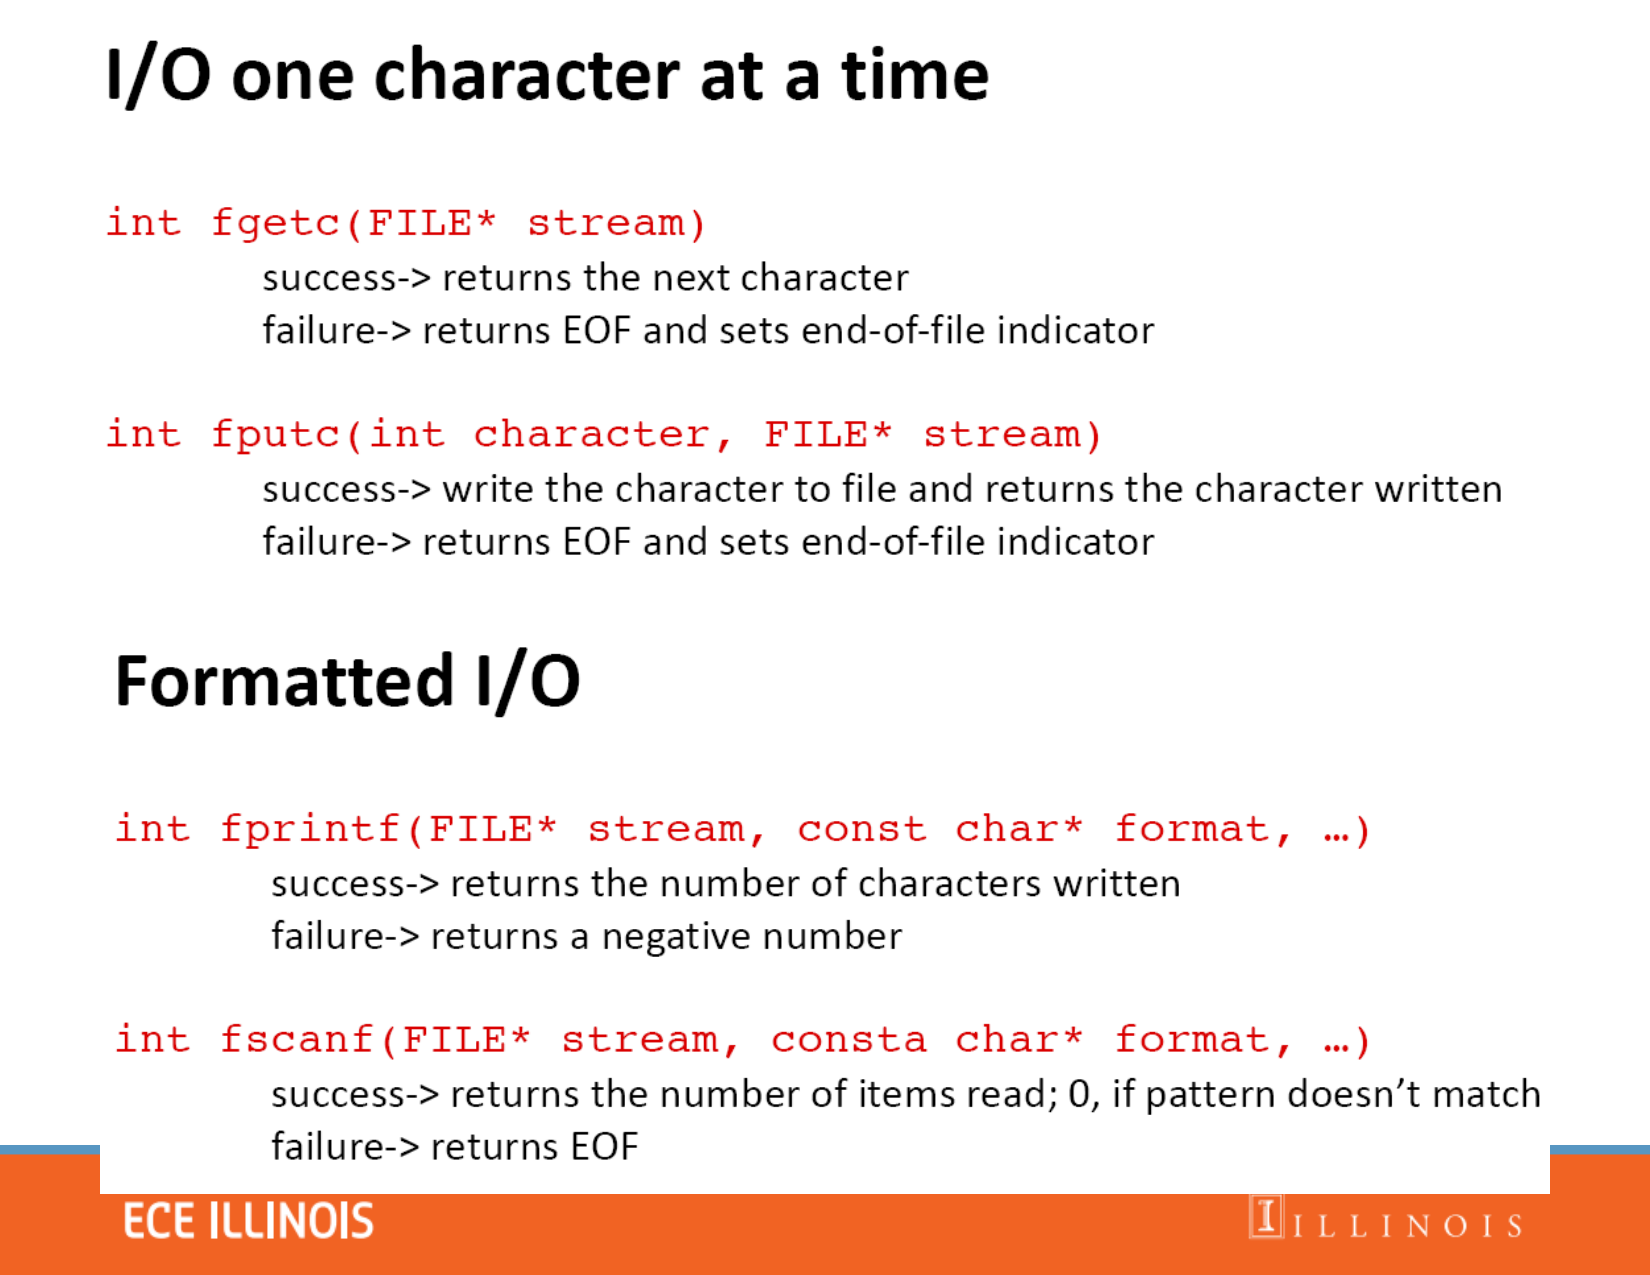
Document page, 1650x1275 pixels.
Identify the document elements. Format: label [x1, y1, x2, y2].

picture [92, 29, 1510, 581]
picture [100, 637, 1550, 1194]
